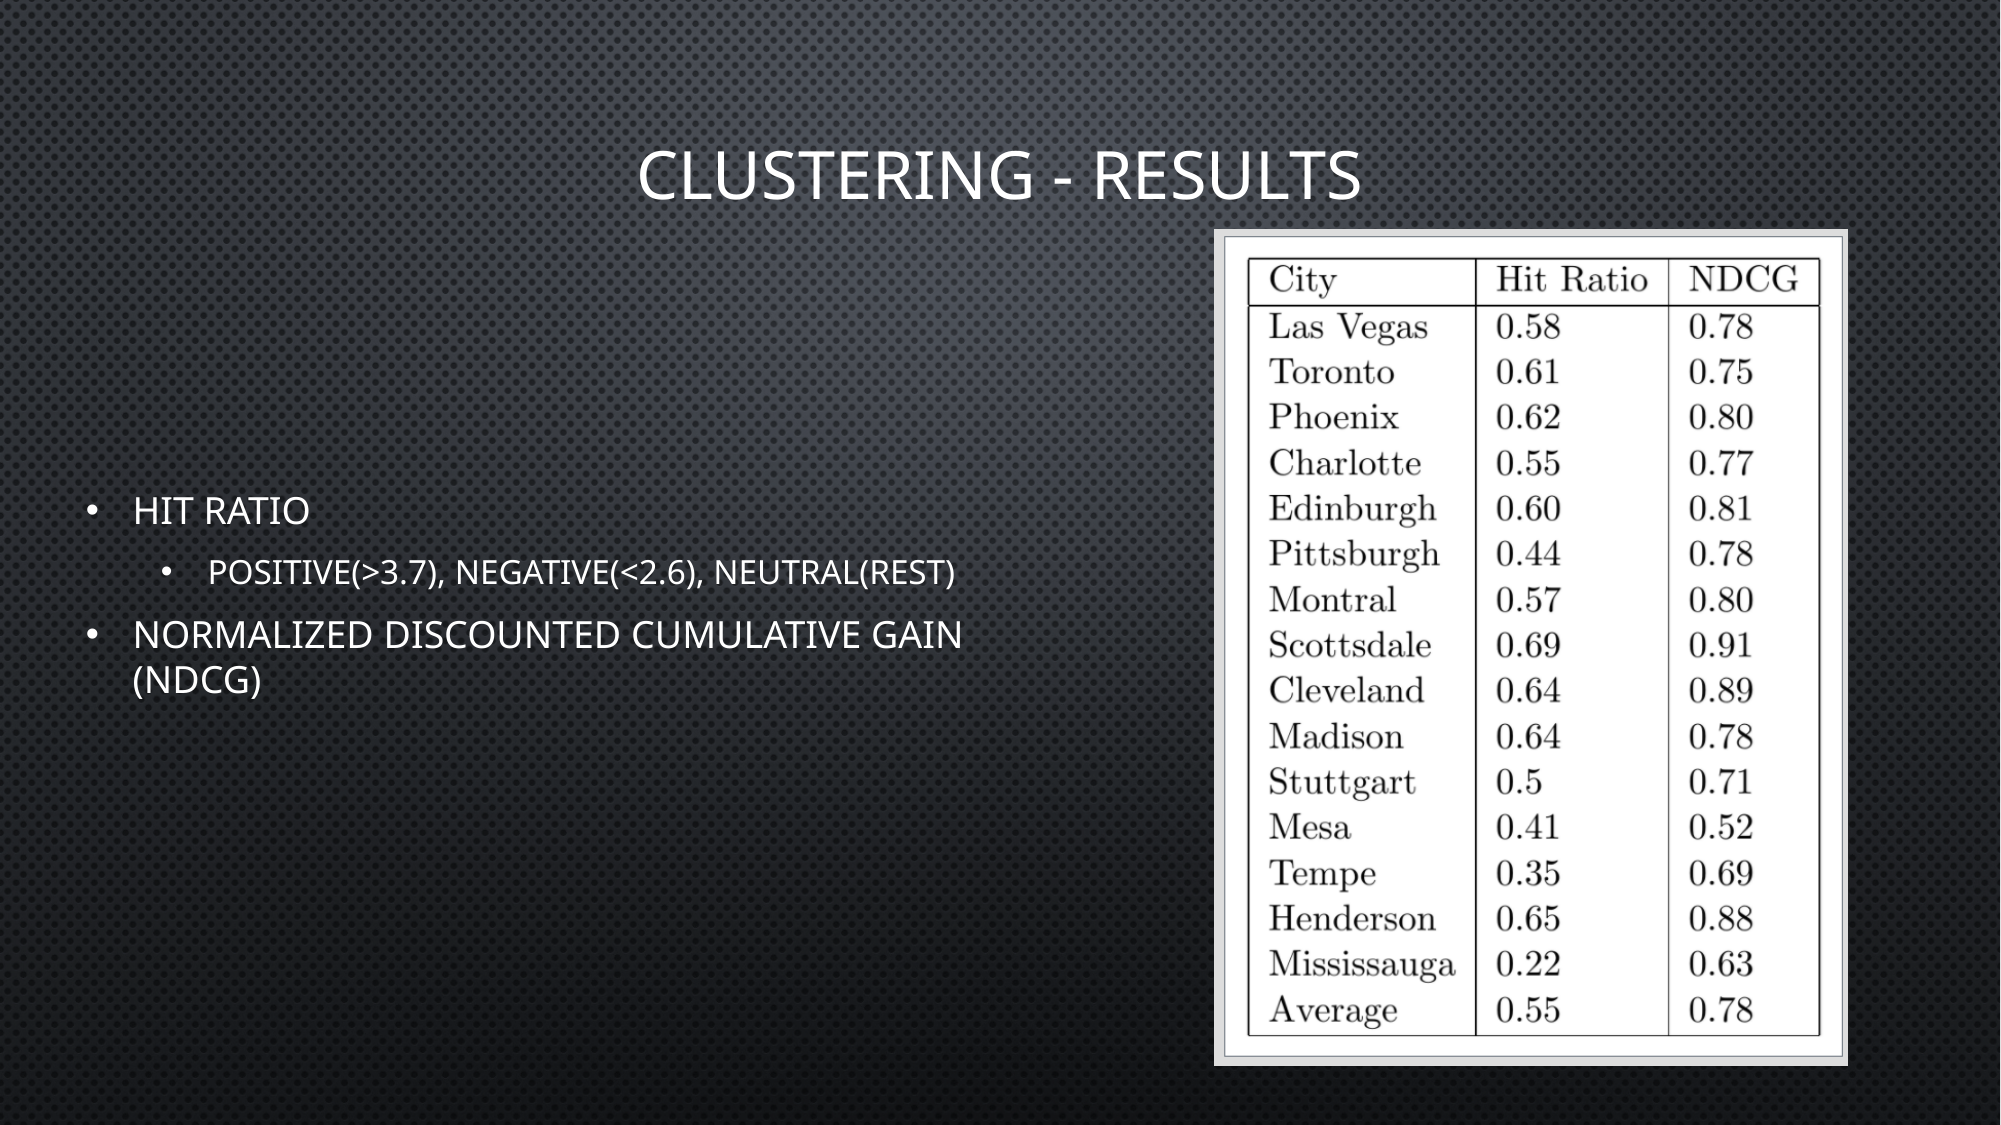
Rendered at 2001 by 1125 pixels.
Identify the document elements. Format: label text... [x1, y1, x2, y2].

list Hit ratio Positive(>3.7), Negative(<2.6), Neutral(rest) Normalized discounted cumulative gain (NDCG) [70, 337, 988, 850]
picture [1214, 228, 1848, 1066]
title CLUSTERING - RESULTS [187, 99, 1813, 246]
